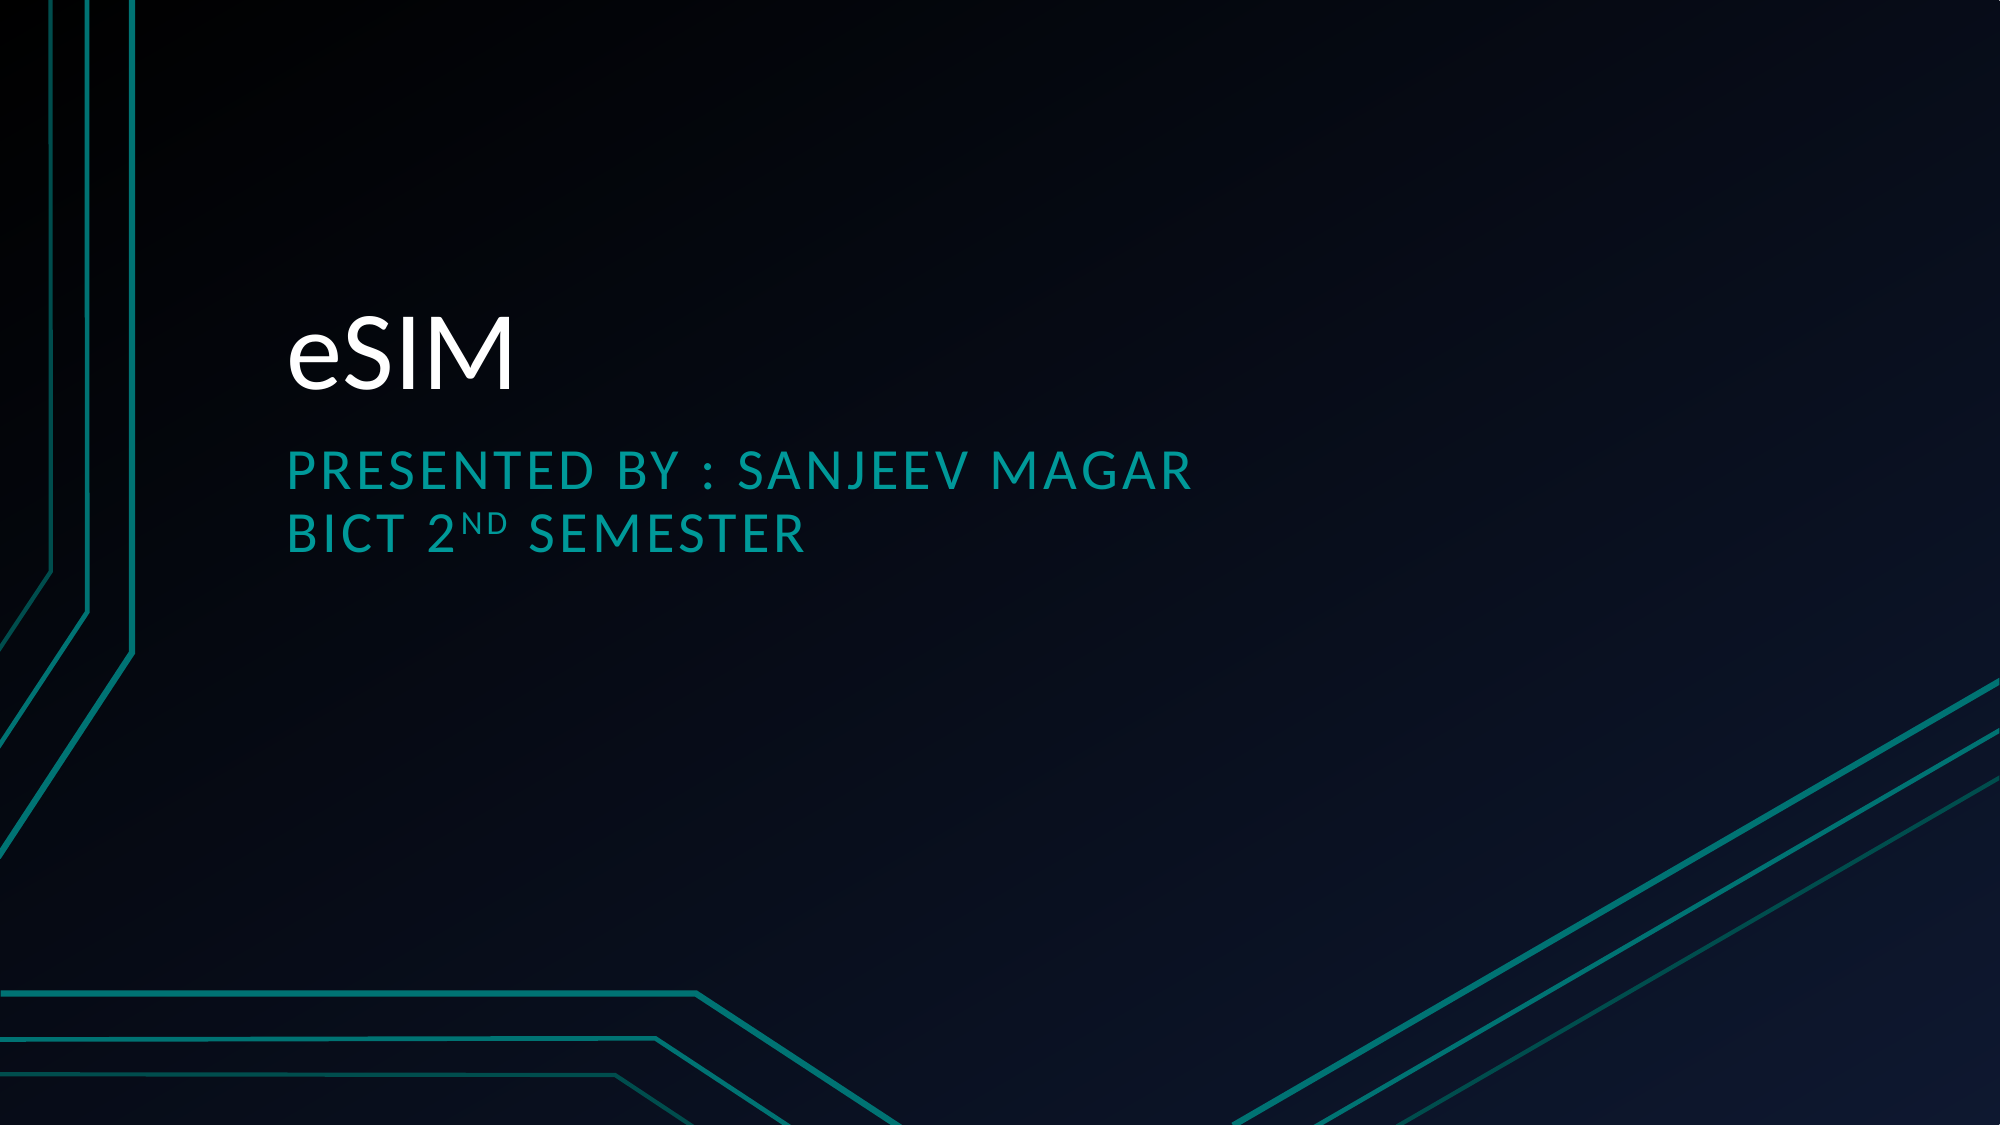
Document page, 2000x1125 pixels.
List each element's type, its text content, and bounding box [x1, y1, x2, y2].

subtitle Presented by : Sanjeev magar BICT 2nd SEMESTER [266, 429, 1700, 717]
title eSIM [266, 95, 1700, 424]
